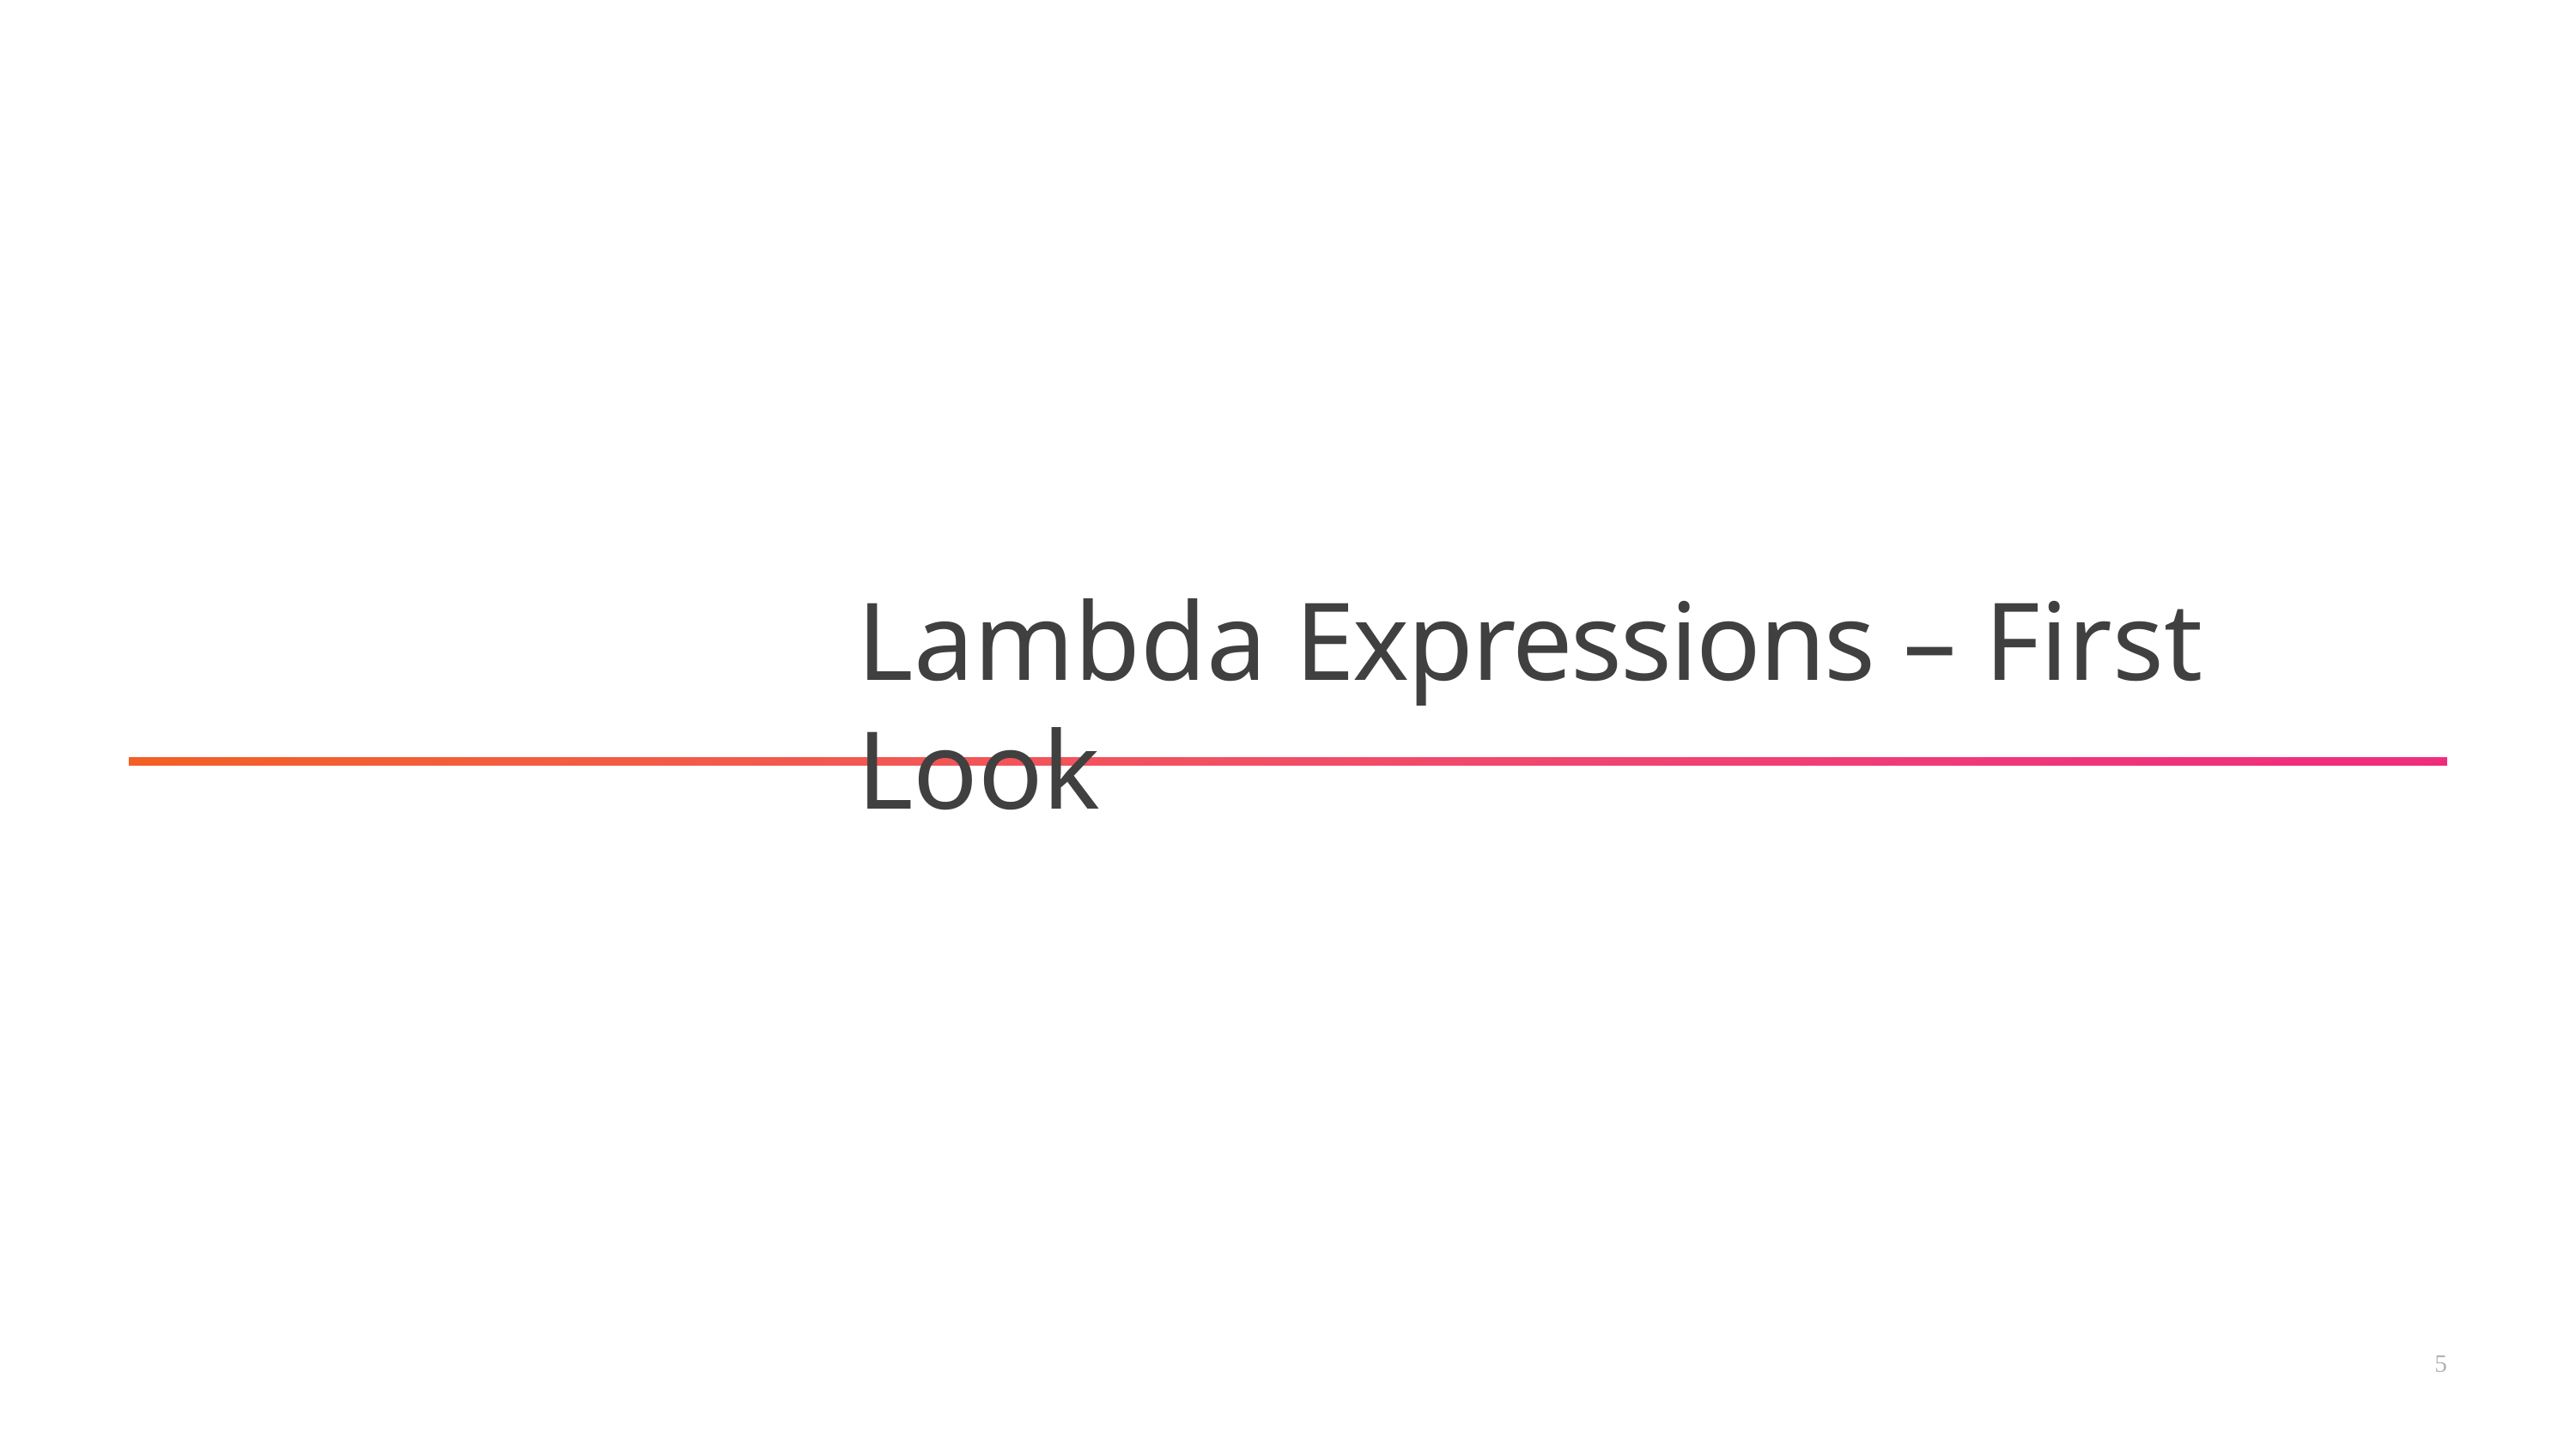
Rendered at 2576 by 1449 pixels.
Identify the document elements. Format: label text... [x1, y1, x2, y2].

title Lambda Expressions – First Look [855, 571, 2415, 832]
picture [2415, 757, 2447, 766]
slide_number 5 [1855, 1347, 2447, 1420]
picture [129, 757, 855, 766]
